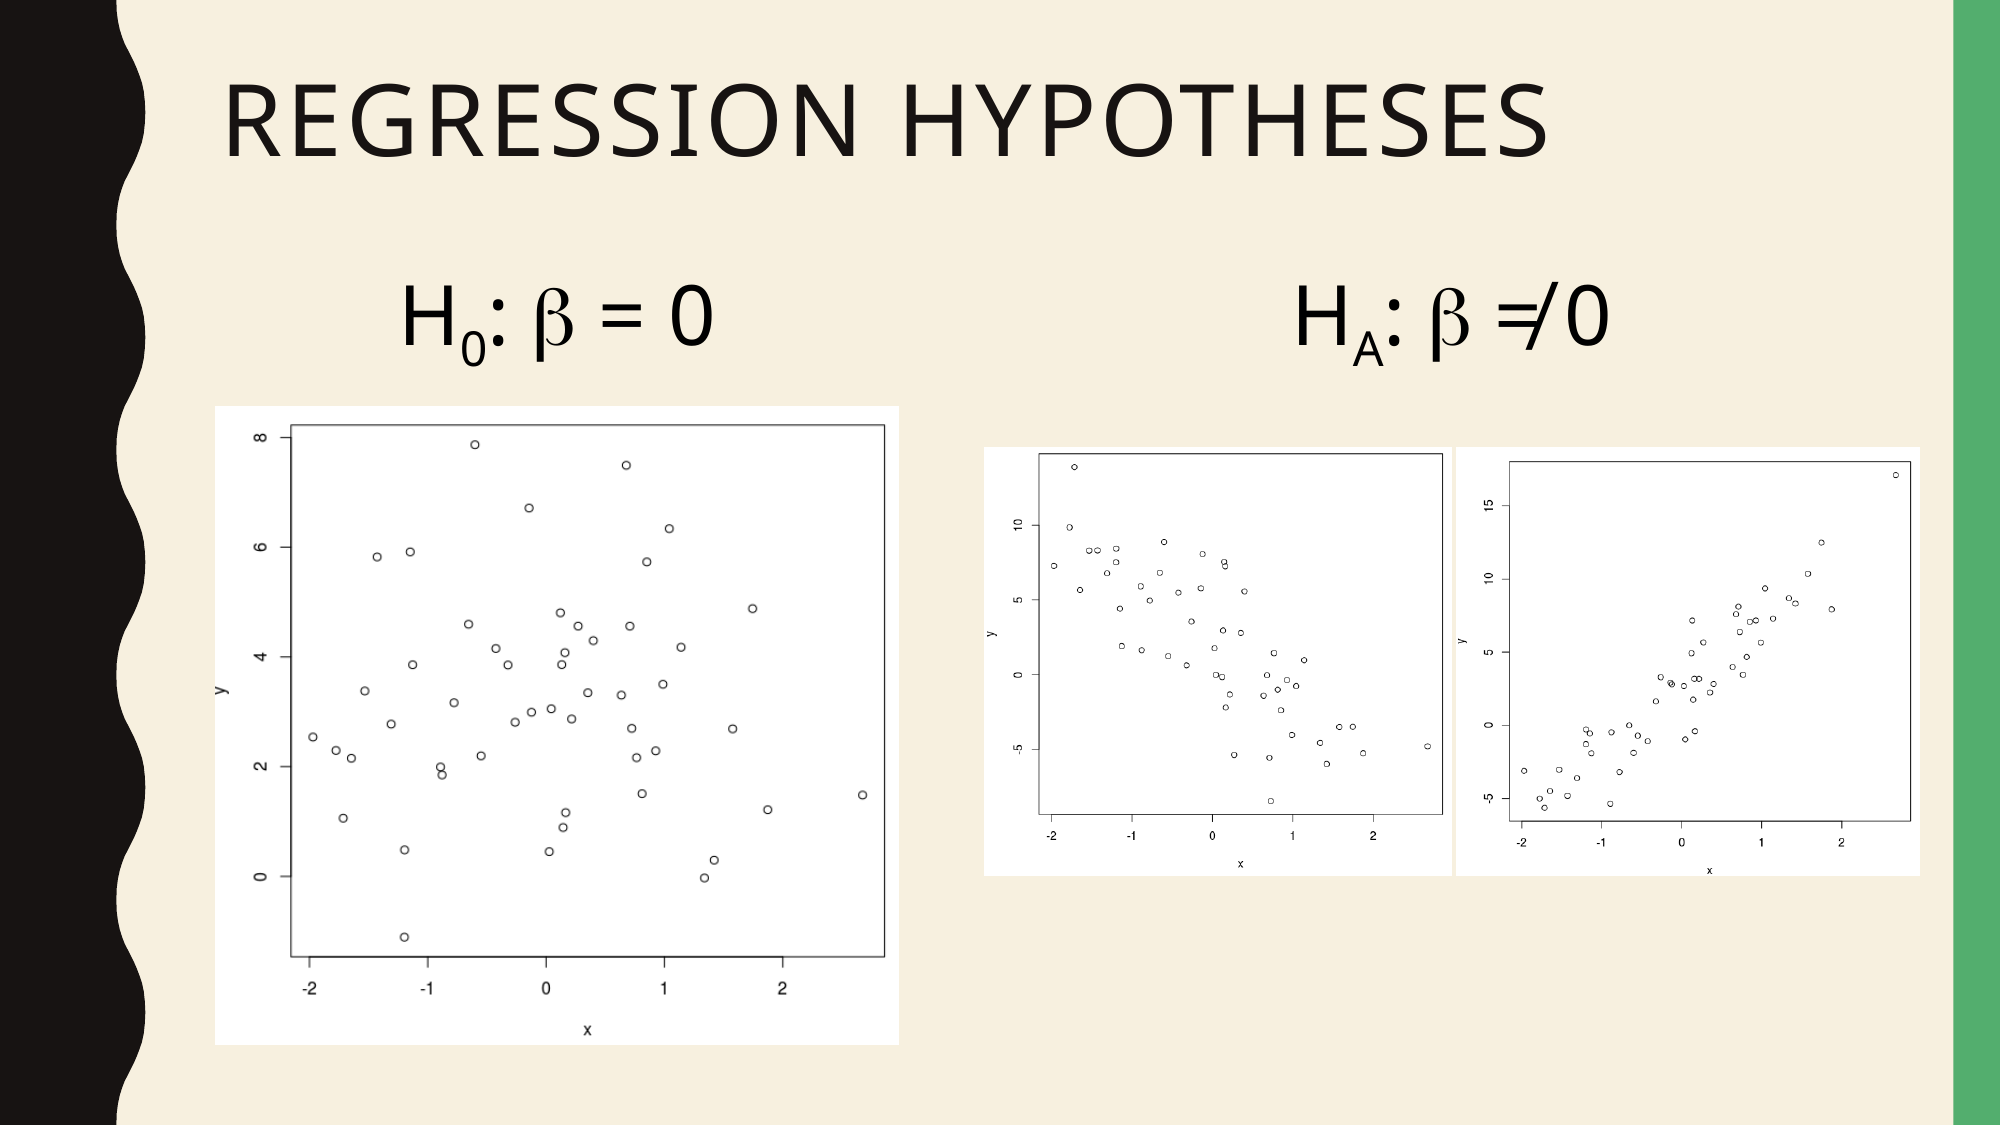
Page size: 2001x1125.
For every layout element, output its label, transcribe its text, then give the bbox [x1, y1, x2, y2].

text_box H0:  = 0 [383, 254, 731, 384]
title Regression hypotheseS [205, 62, 1875, 308]
picture [215, 406, 899, 1045]
picture [984, 447, 1452, 876]
text_box HA:  ≠ 0 [1276, 254, 1627, 384]
picture [1456, 447, 1920, 876]
